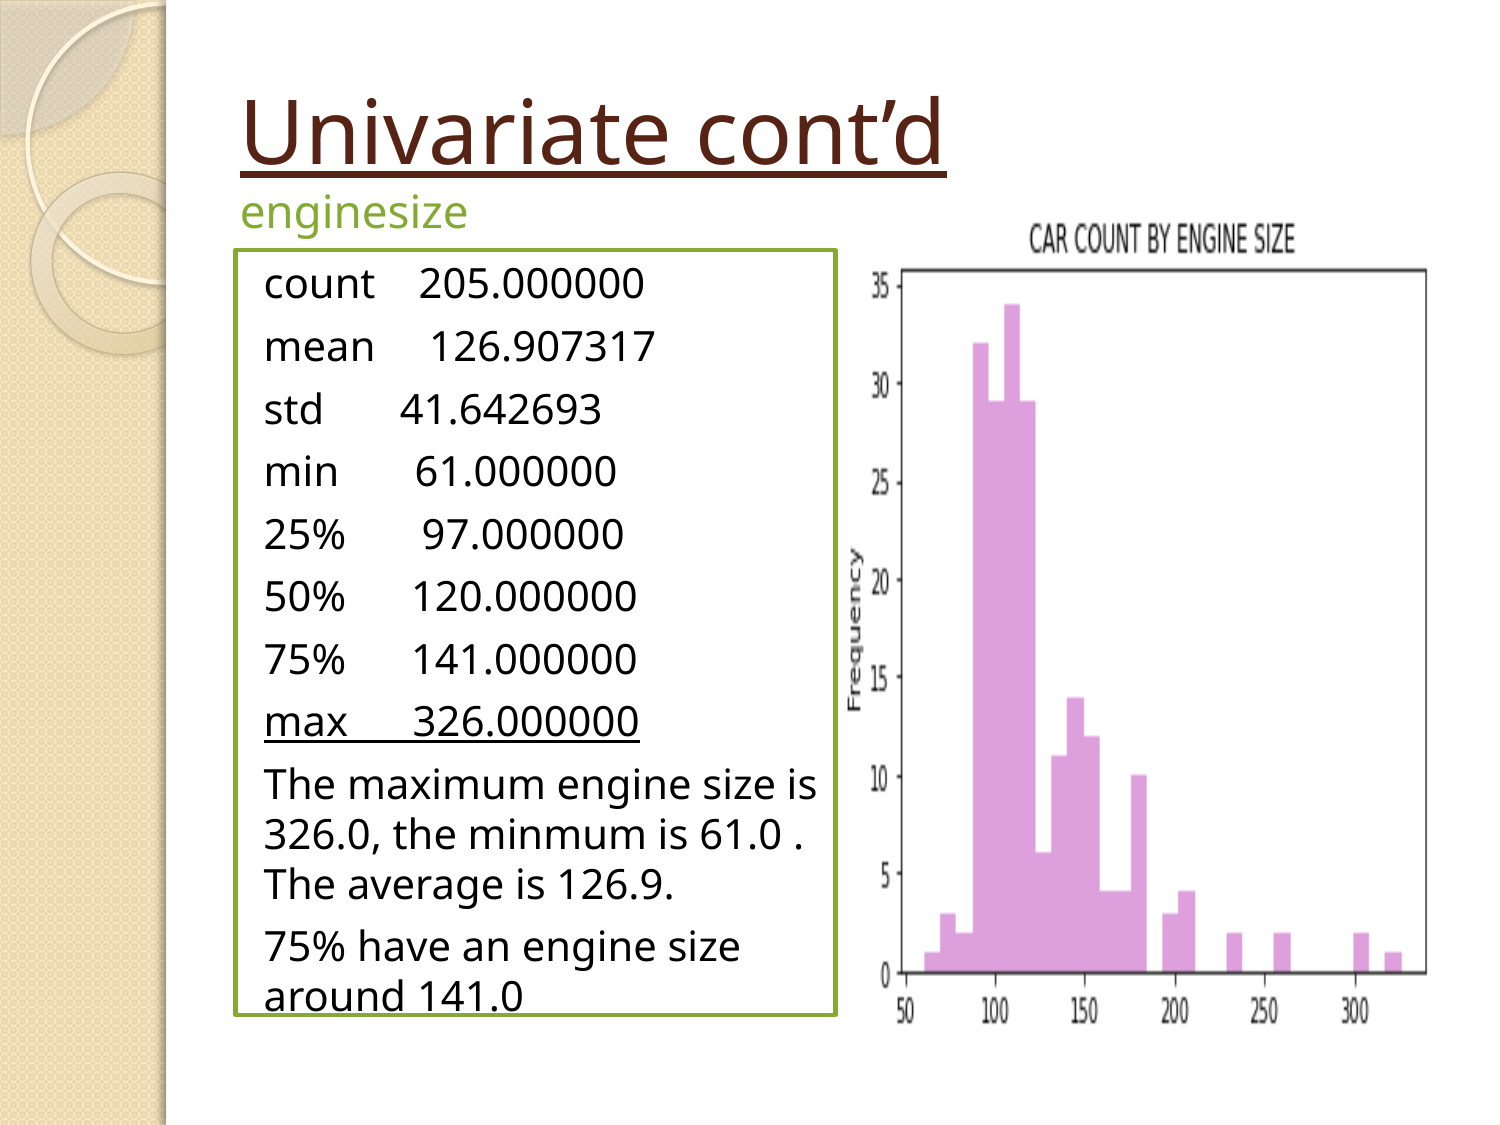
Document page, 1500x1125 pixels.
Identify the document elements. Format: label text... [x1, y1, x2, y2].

list count 205.000000 mean 126.907317 std 41.642693 min 61.000000 25% 97.000000 50% 120.000000 75% 141.000000 max 326.000000 The maximum engine size is 326.0, the minmum is 61.0 . The average is 126.9. 75% have an engine size around 141.0 [233, 248, 830, 1017]
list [837, 199, 1435, 1051]
title Univariate cont’d enginesize [225, 62, 1455, 250]
